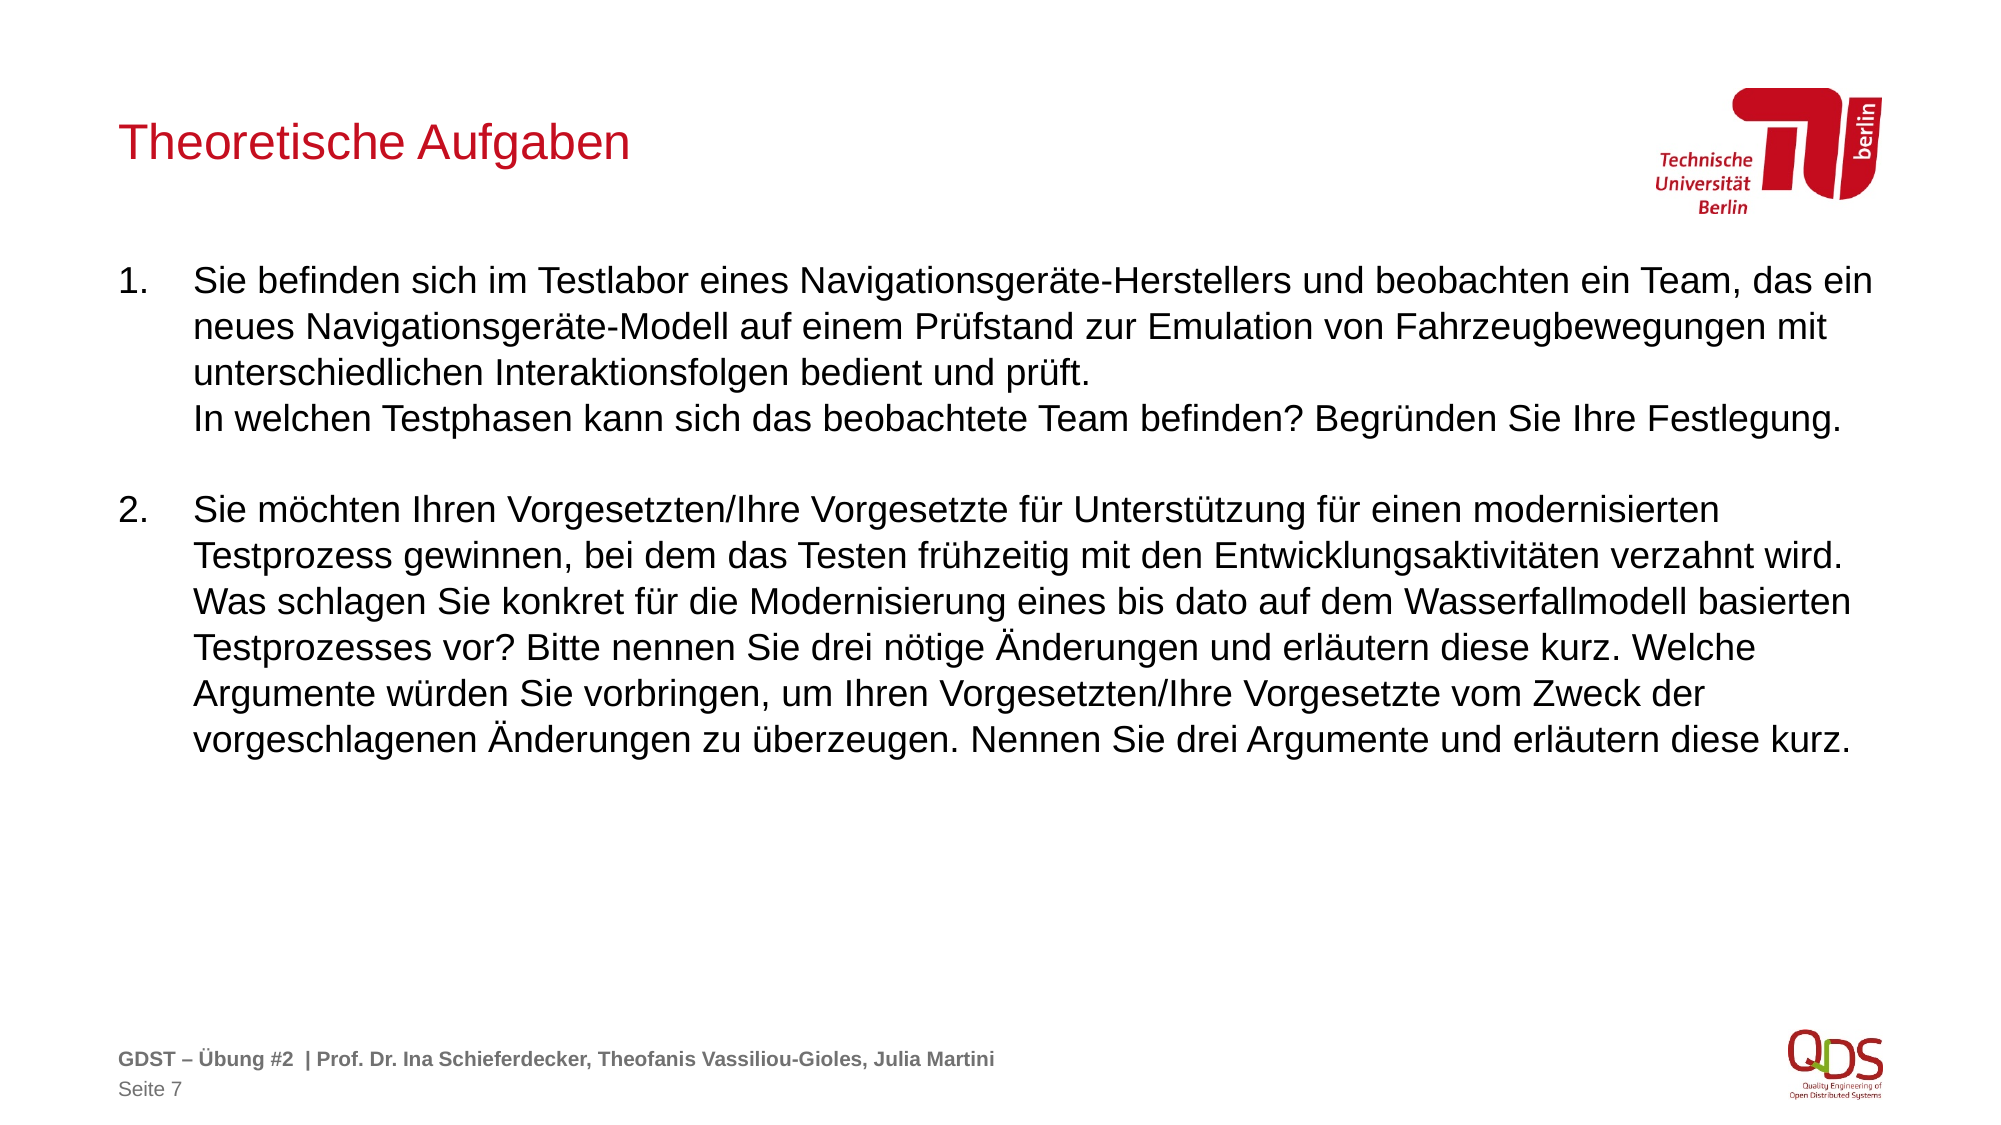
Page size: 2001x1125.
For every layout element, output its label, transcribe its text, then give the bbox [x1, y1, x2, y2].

list Sie befinden sich im Testlabor eines Navigationsgeräte-Herstellers und beobachten ein Team, das ein neues Navigationsgeräte-Modell auf einem Prüfstand zur Emulation von Fahrzeugbewegungen mit unterschiedlichen Interaktionsfolgen bedient und prüft. In welchen Testphasen kann sich das beobachtete Team befinden? Begründen Sie Ihre Festlegung. Sie möchten Ihren Vorgesetzten/Ihre Vorgesetzte für Unterstützung für einen modernisierten Testprozess gewinnen, bei dem das Testen frühzeitig mit den Entwicklungsaktivitäten verzahnt wird. Was schlagen Sie konkret für die Modernisierung eines bis dato auf dem Wasserfallmodell basierten Testprozesses vor? Bitte nennen Sie drei nötige Änderungen und erläutern diese kurz. Welche Argumente würden Sie vorbringen, um Ihren Vorgesetzten/Ihre Vorgesetzte vom Zweck der vorgeschlagenen Änderungen zu überzeugen. Nennen Sie drei Argumente und erläutern diese kurz. [118, 255, 1882, 988]
slide_number Seite 7 [118, 1075, 1780, 1101]
picture [1788, 1029, 1883, 1100]
footer GDST – Übung #2 | Prof. Dr. Ina Schieferdecker, Theofanis Vassiliou-Gioles, Julia Martini [118, 1045, 1780, 1071]
title Theoretische Aufgaben [118, 45, 1883, 233]
